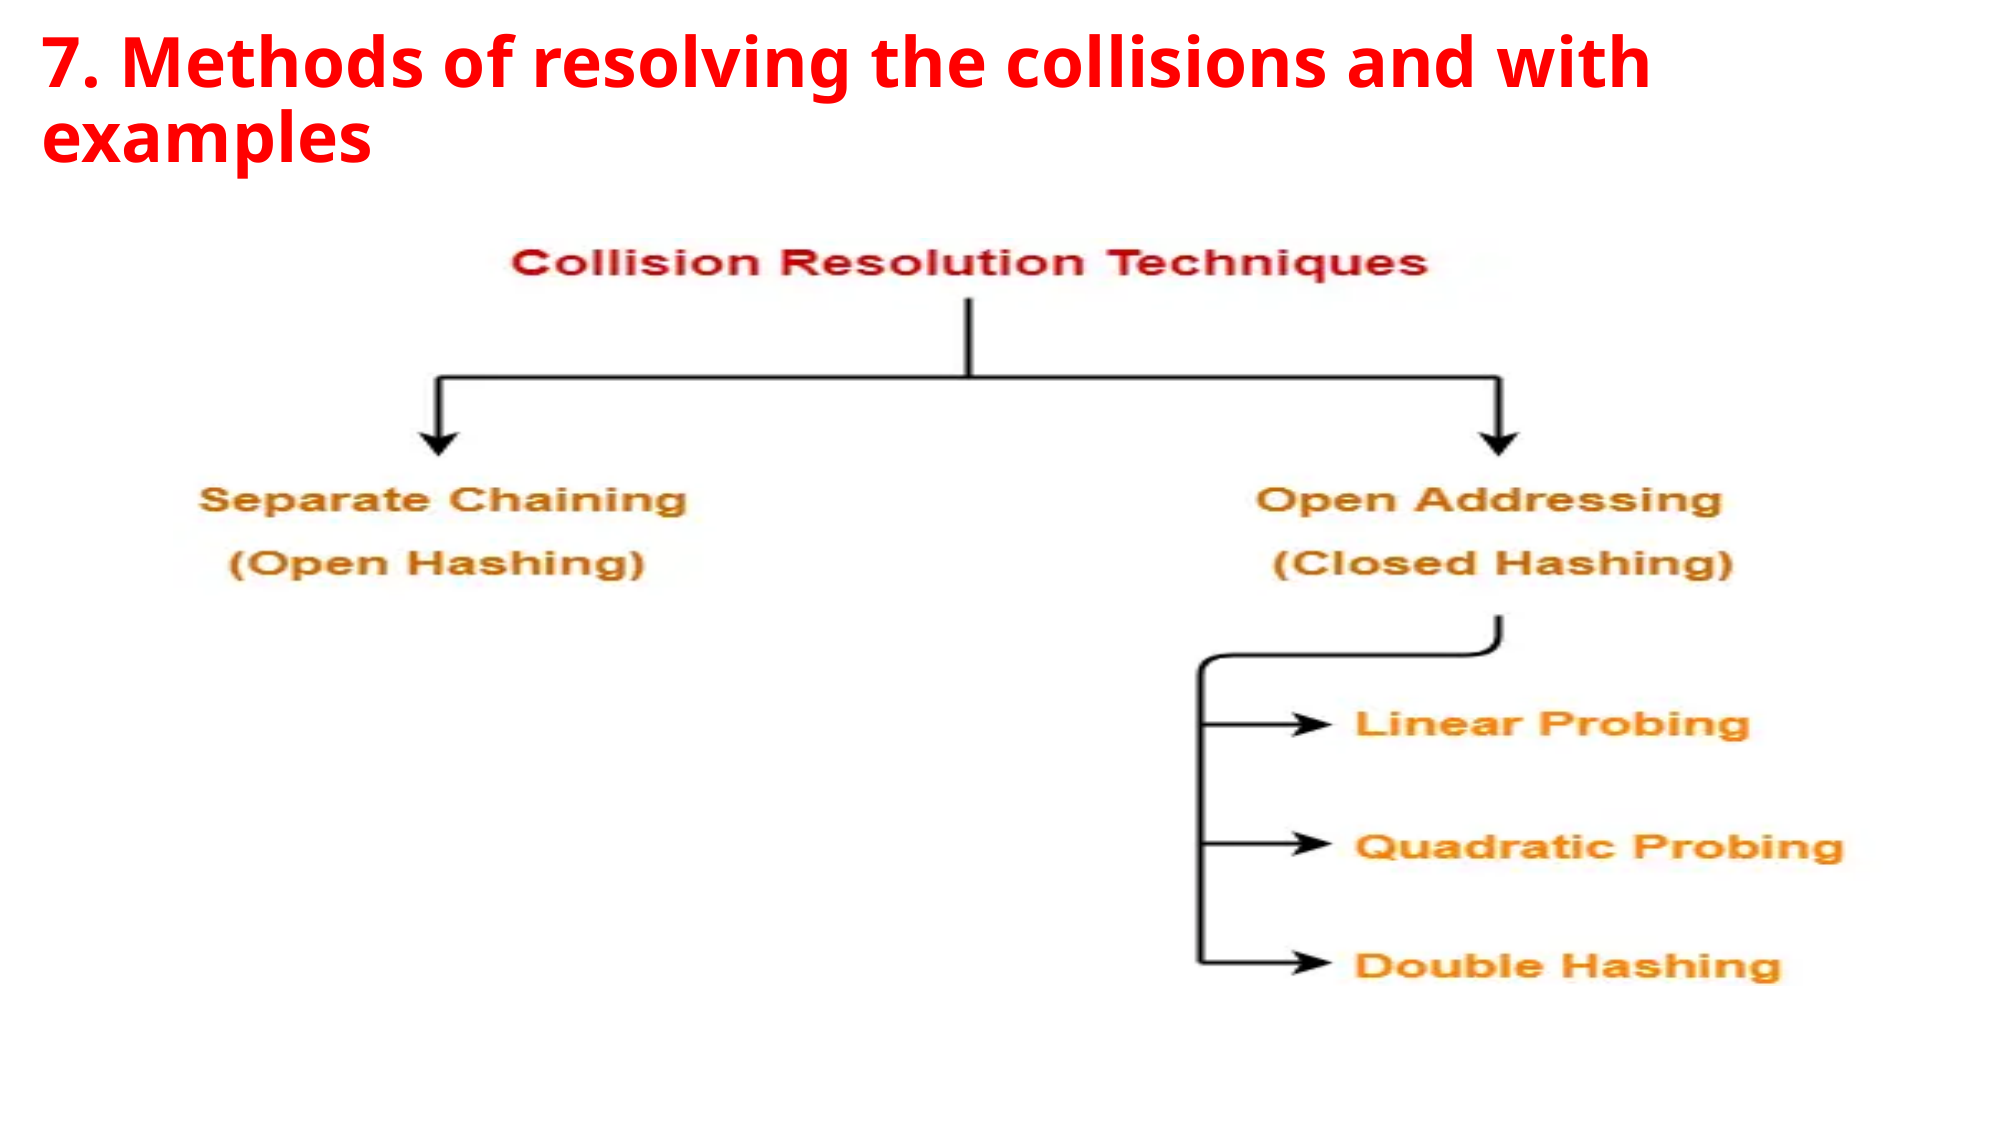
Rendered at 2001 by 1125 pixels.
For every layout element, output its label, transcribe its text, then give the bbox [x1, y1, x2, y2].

picture [173, 238, 1899, 986]
title 7. Methods of resolving the collisions and with examples [26, 19, 1977, 186]
